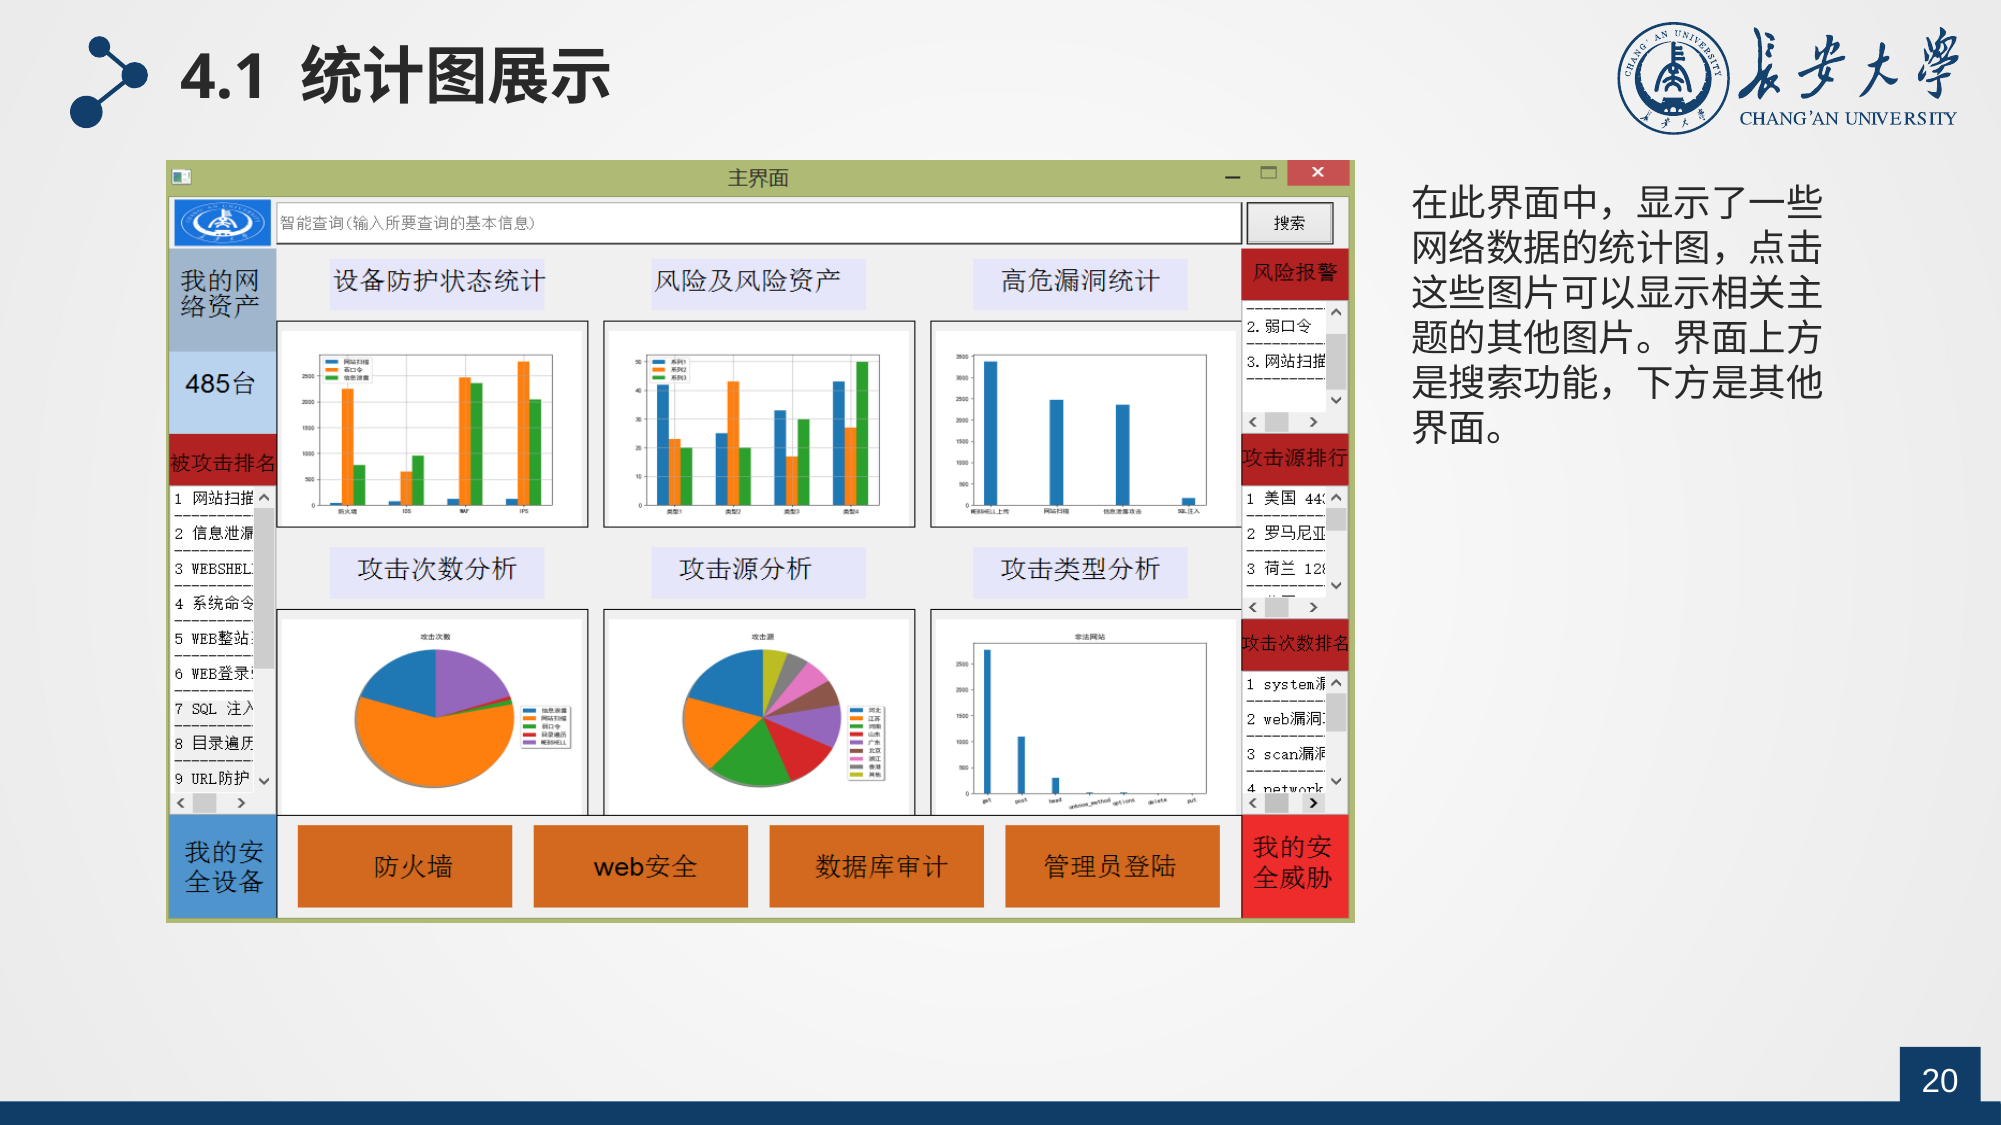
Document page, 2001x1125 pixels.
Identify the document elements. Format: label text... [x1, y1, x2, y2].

text_box 在此界面中，显示了一些网络数据的统计图，点击这些图片可以显示相关主题的其他图片。界面上方是搜索功能，下方是其他界面。 [1396, 172, 1872, 457]
text_box 4.1 统计图展示 [165, 28, 628, 119]
picture [0, 0, 2001, 1101]
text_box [1617, 21, 1959, 135]
text_box [70, 36, 148, 129]
